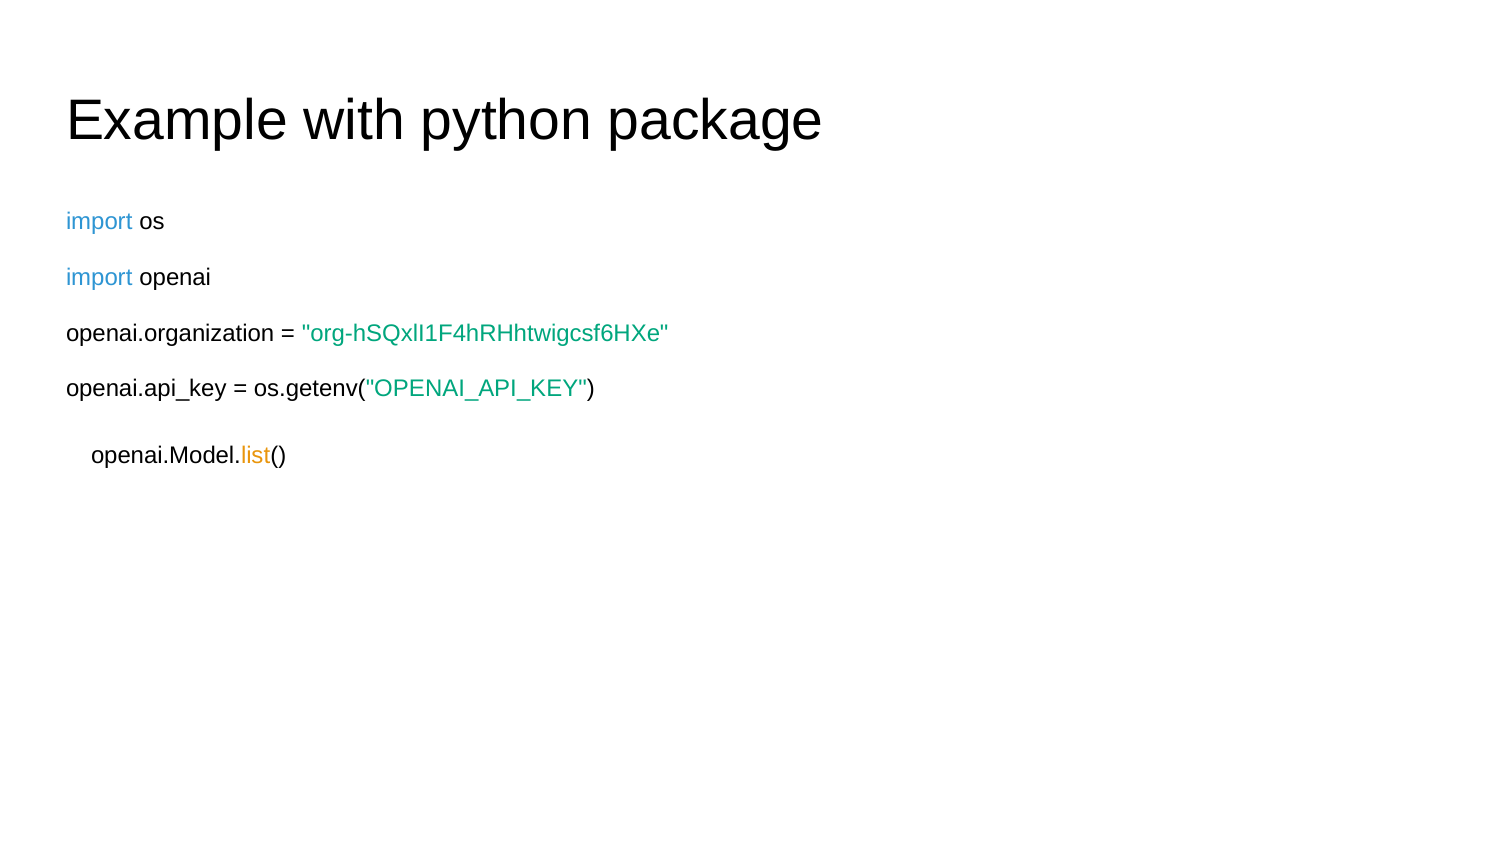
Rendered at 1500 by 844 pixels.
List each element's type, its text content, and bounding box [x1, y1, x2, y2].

title Example with python package [51, 72, 1449, 167]
list import os import openai openai.organization = "org-hSQxlI1F4hRHhtwigcsf6HXe" openai.api_key = os.getenv("OPENAI_API_KEY") openai.Model.list() [51, 189, 1449, 750]
